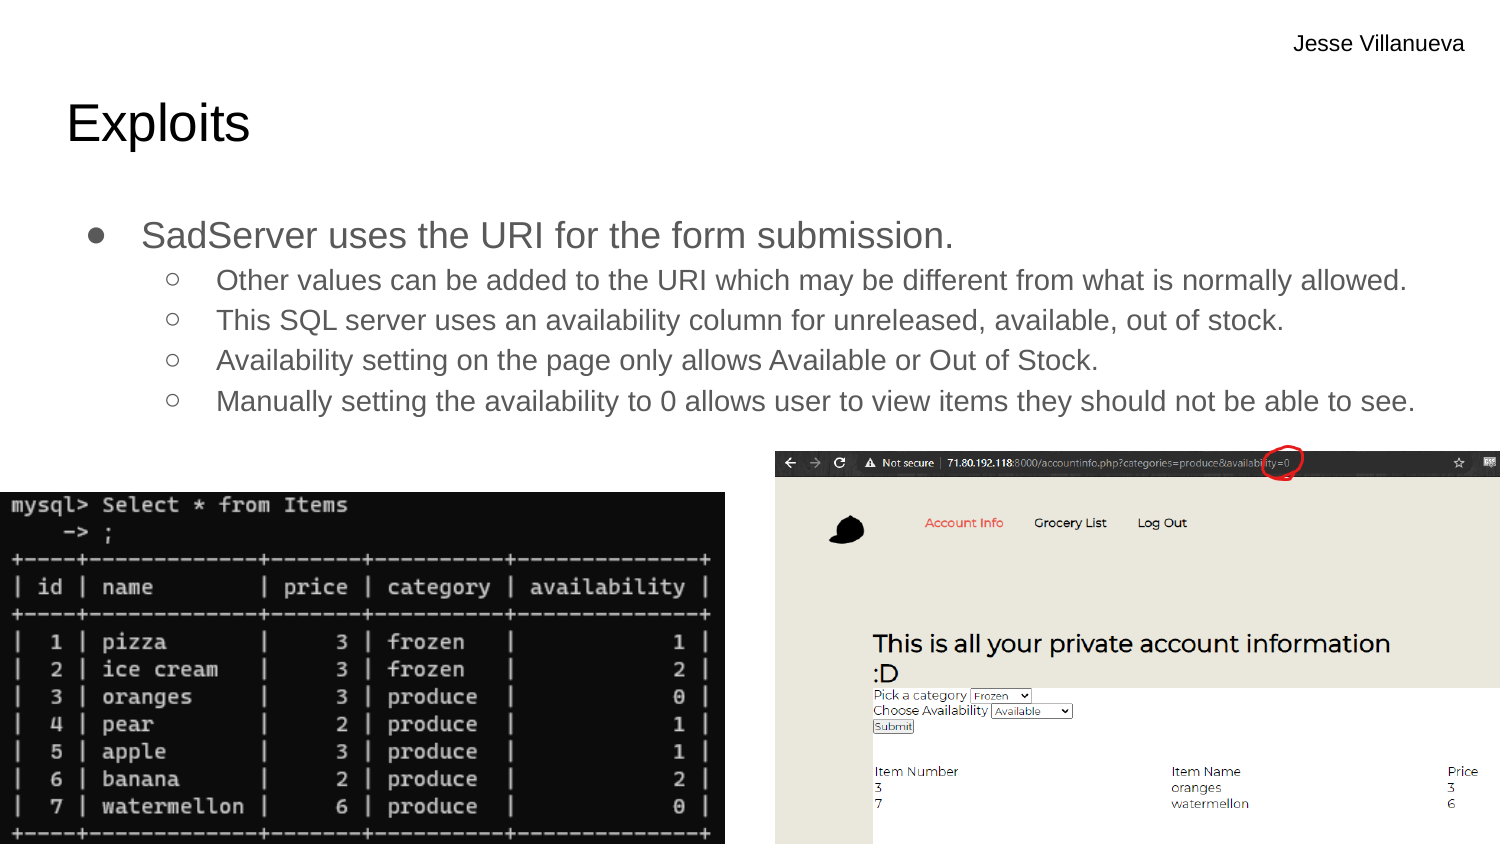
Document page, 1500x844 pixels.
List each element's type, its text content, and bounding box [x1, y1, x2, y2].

text_box Jesse Villanueva [1278, 14, 1500, 70]
list SadServer uses the URI for the form submission. Other values can be added to the URI which may be different from what is normally allowed. This SQL server uses an availability column for unreleased, available, out of stock. Availability setting on the page only allows Available or Out of Stock. Manually setting the availability to 0 allows user to view items they should not be able to see. [51, 189, 1449, 750]
picture [774, 444, 1500, 844]
picture [0, 491, 725, 844]
title Exploits [51, 72, 1449, 167]
